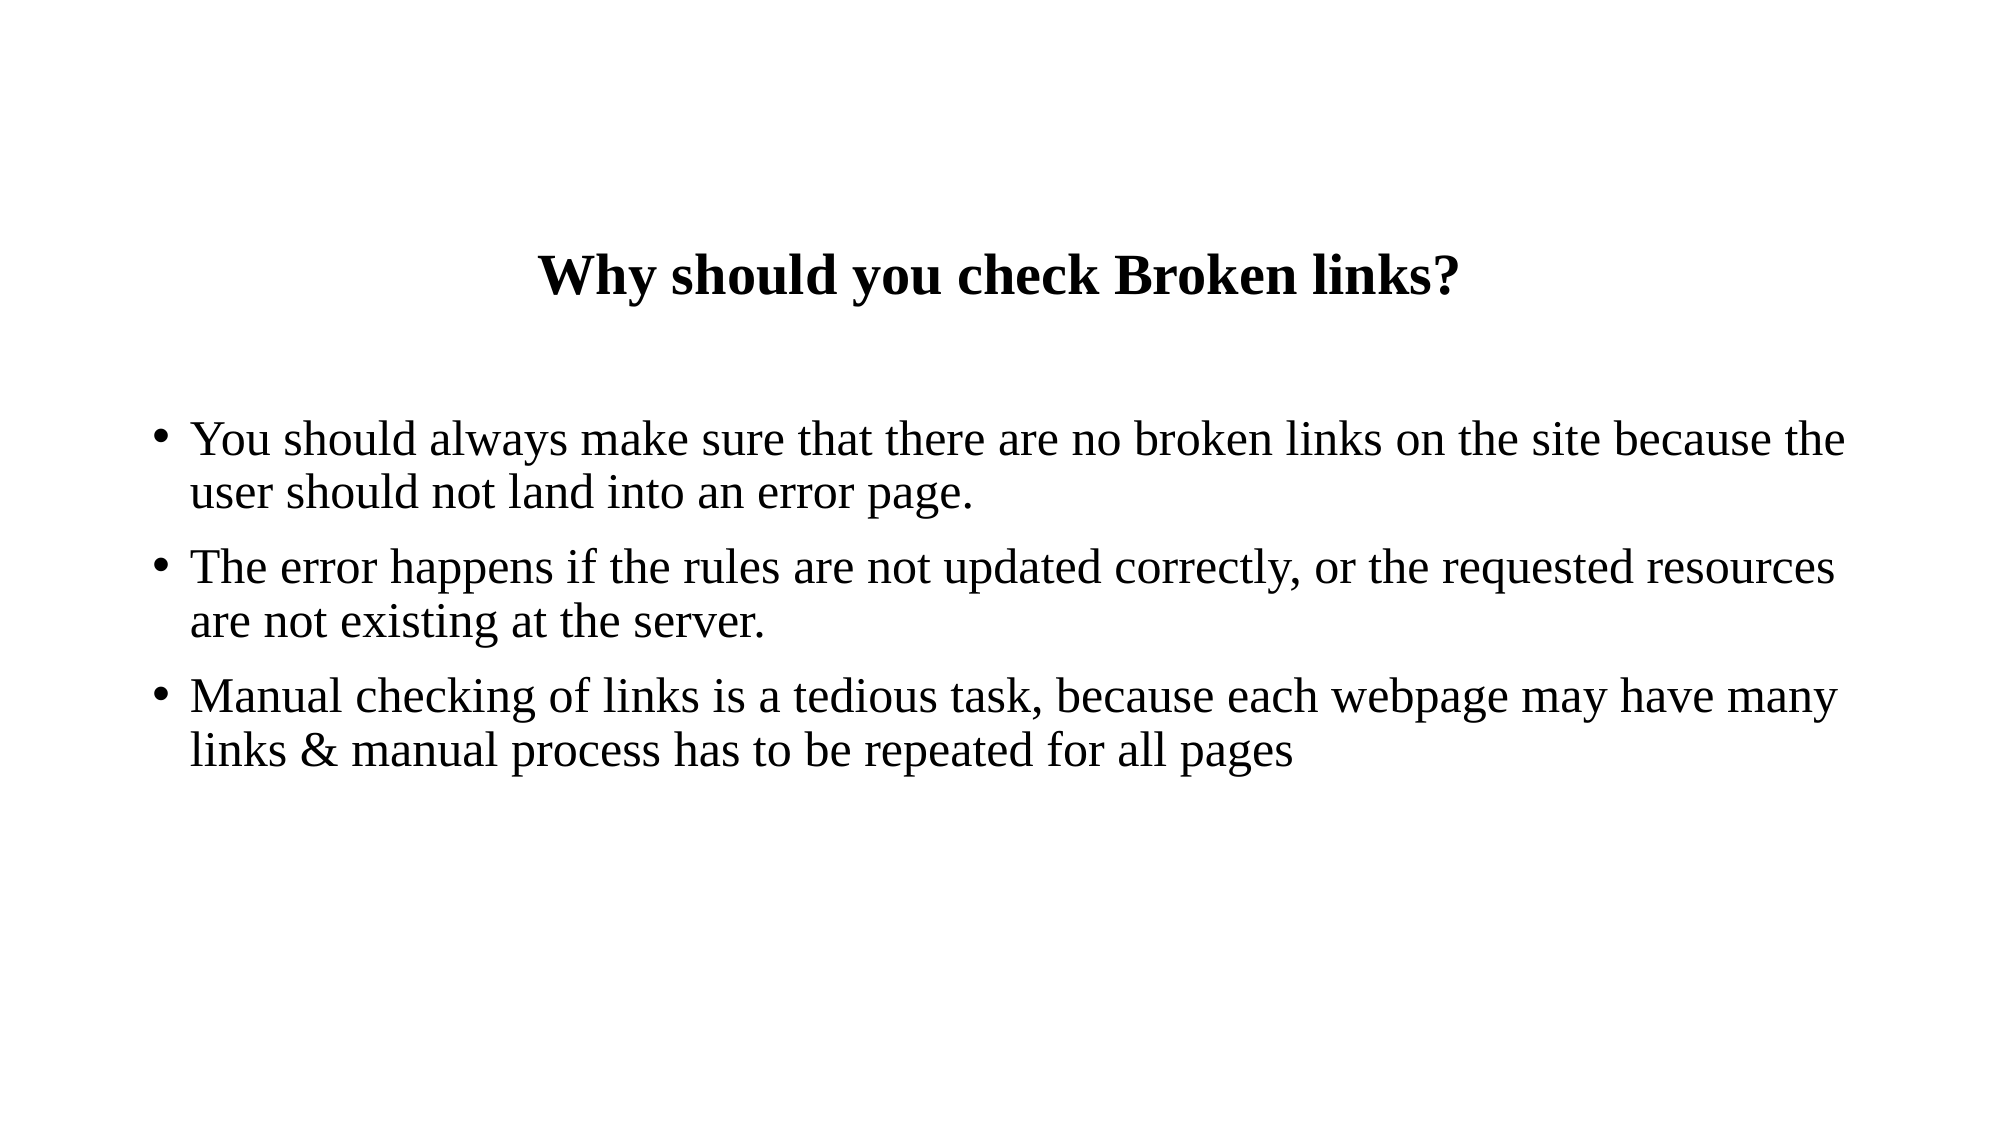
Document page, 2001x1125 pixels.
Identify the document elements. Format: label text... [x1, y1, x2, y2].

list Why should you check Broken links? You should always make sure that there are no broken links on the site because the user should not land into an error page. The error happens if the rules are not updated correctly, or the requested resources are not existing at the server. Manual checking of links is a tedious task, because each webpage may have many links & manual process has to be repeated for all pages [137, 236, 1863, 985]
